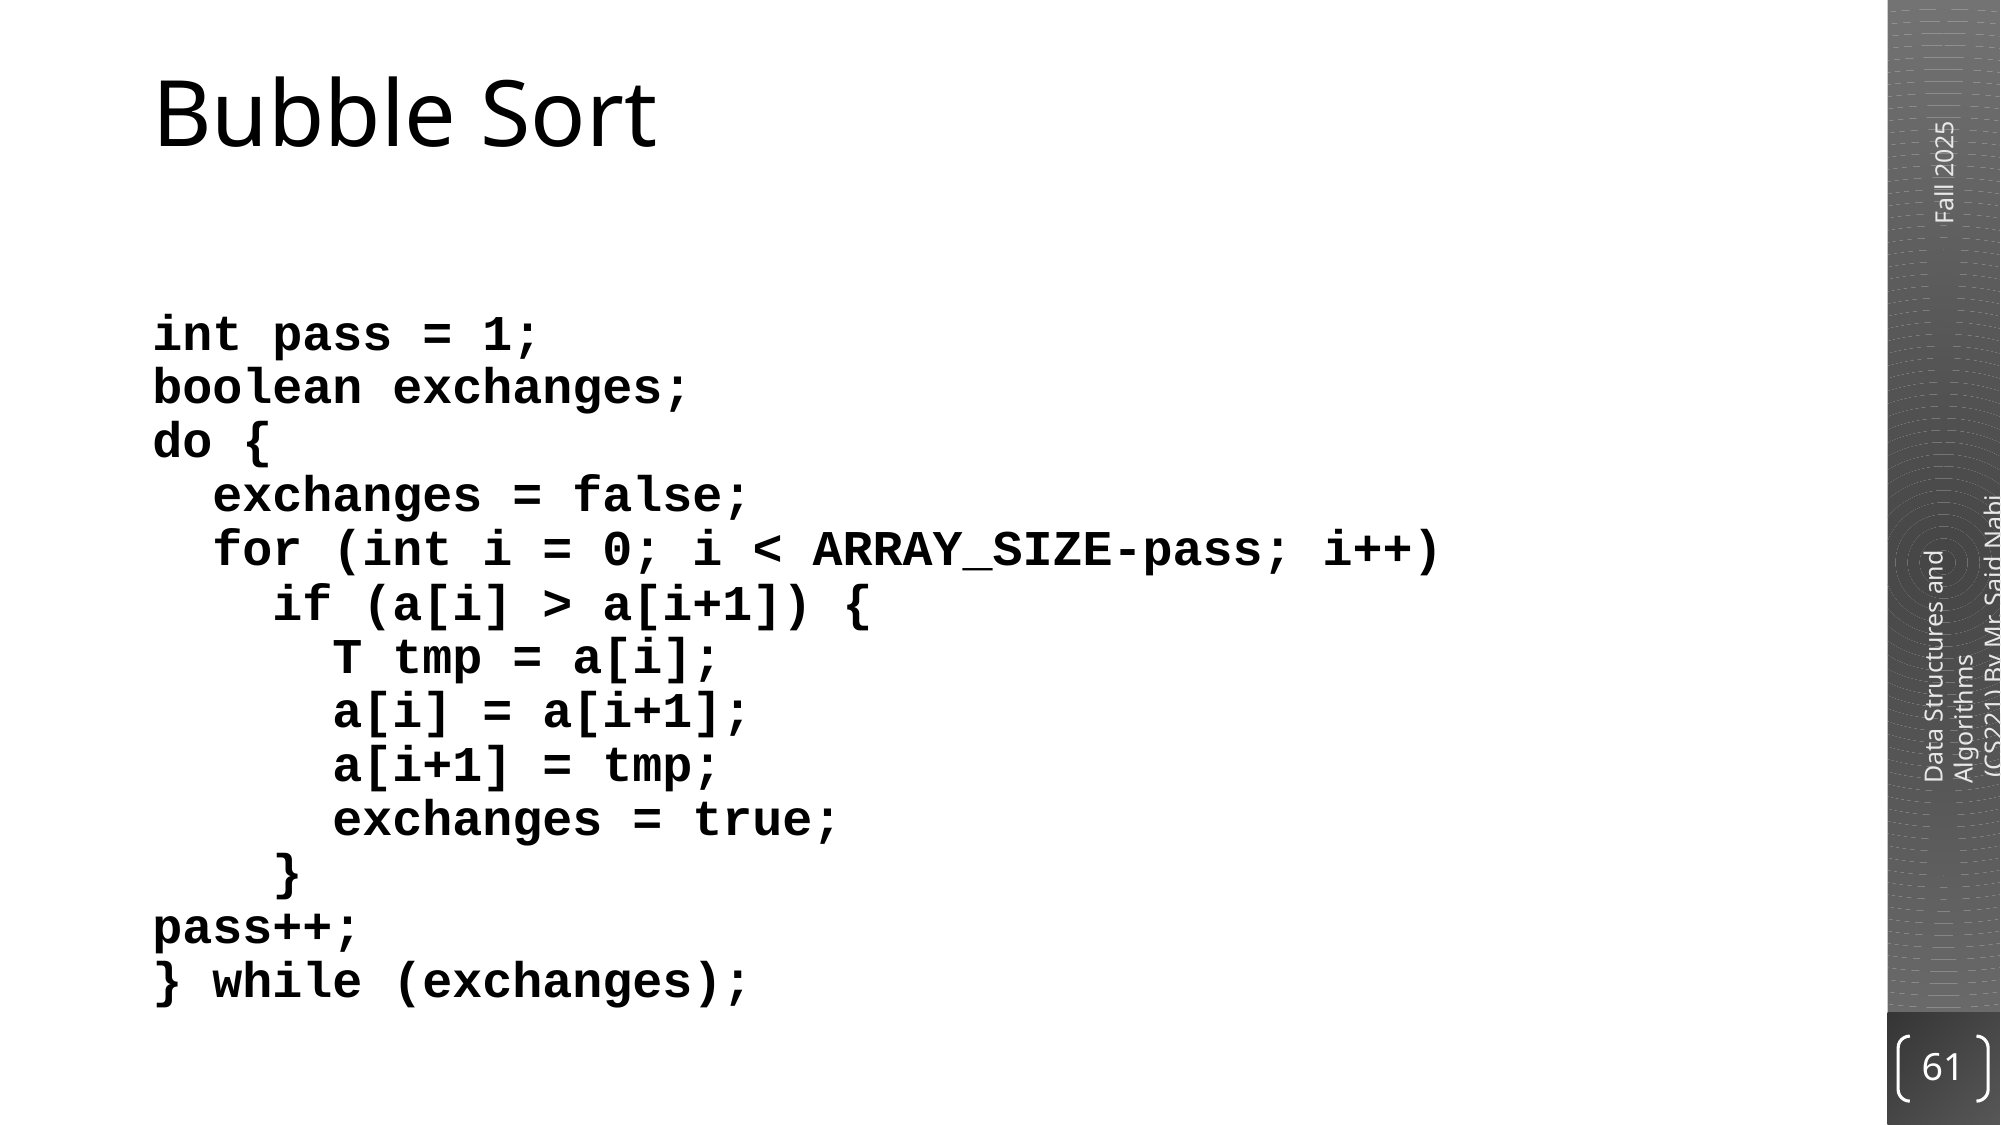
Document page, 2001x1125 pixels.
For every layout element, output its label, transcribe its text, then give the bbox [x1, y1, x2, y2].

title Bubble Sort [137, 59, 1863, 278]
list int pass = 1; boolean exchanges; do { exchanges = false; for (int i = 0; i < ARRAY_SIZE-pass; i++) if (a[i] > a[i+1]) { T tmp = a[i]; a[i] = a[i+1]; a[i+1] = tmp; exchanges = true; } pass++; } while (exchanges); [137, 299, 1863, 1014]
